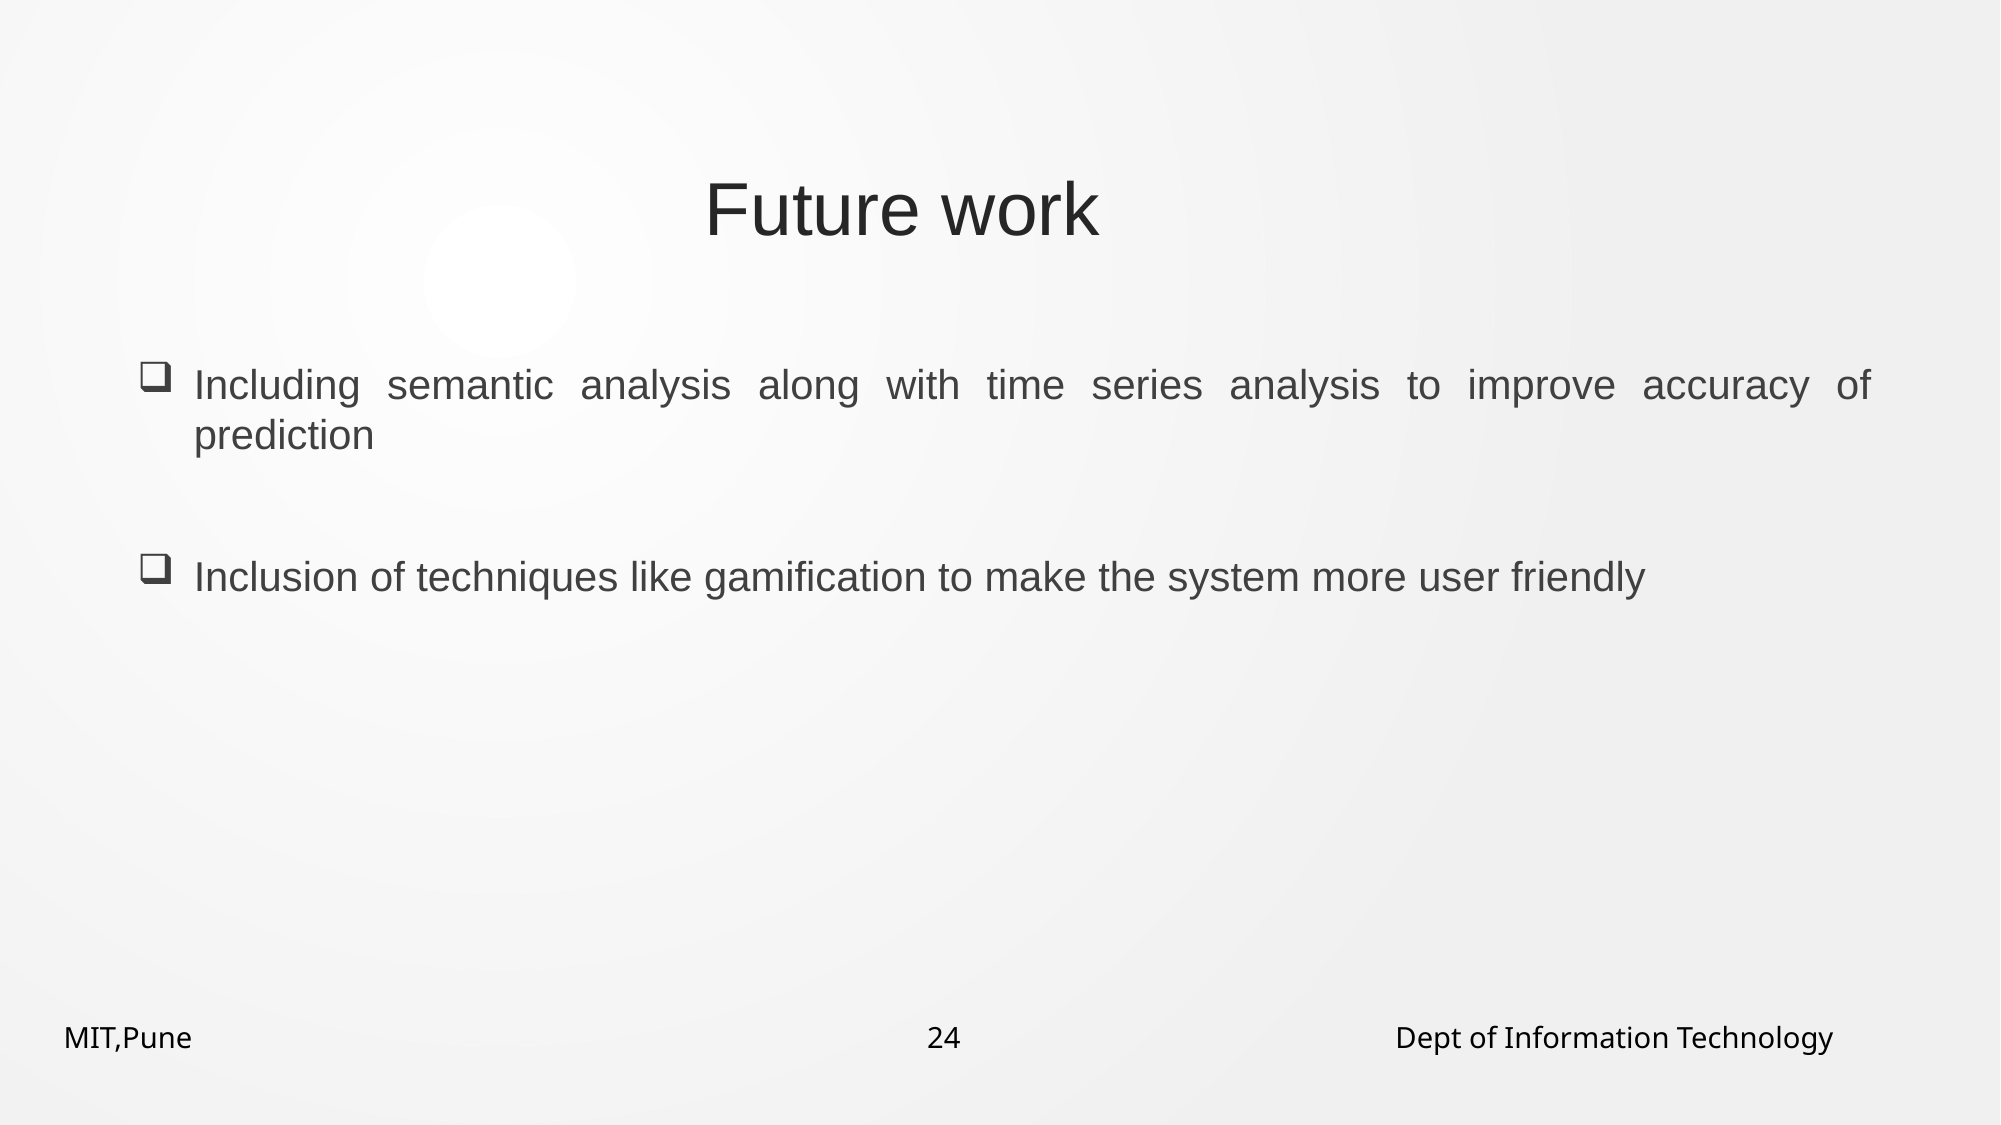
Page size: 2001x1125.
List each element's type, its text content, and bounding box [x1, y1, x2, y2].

title Future work [689, 153, 1154, 285]
list Including semantic analysis along with time series analysis to improve accuracy of prediction Inclusion of techniques like gamification to make the system more user friendly [122, 350, 1888, 696]
footer MIT,Pune 24 Dept of Information Technology [48, 1006, 1946, 1067]
